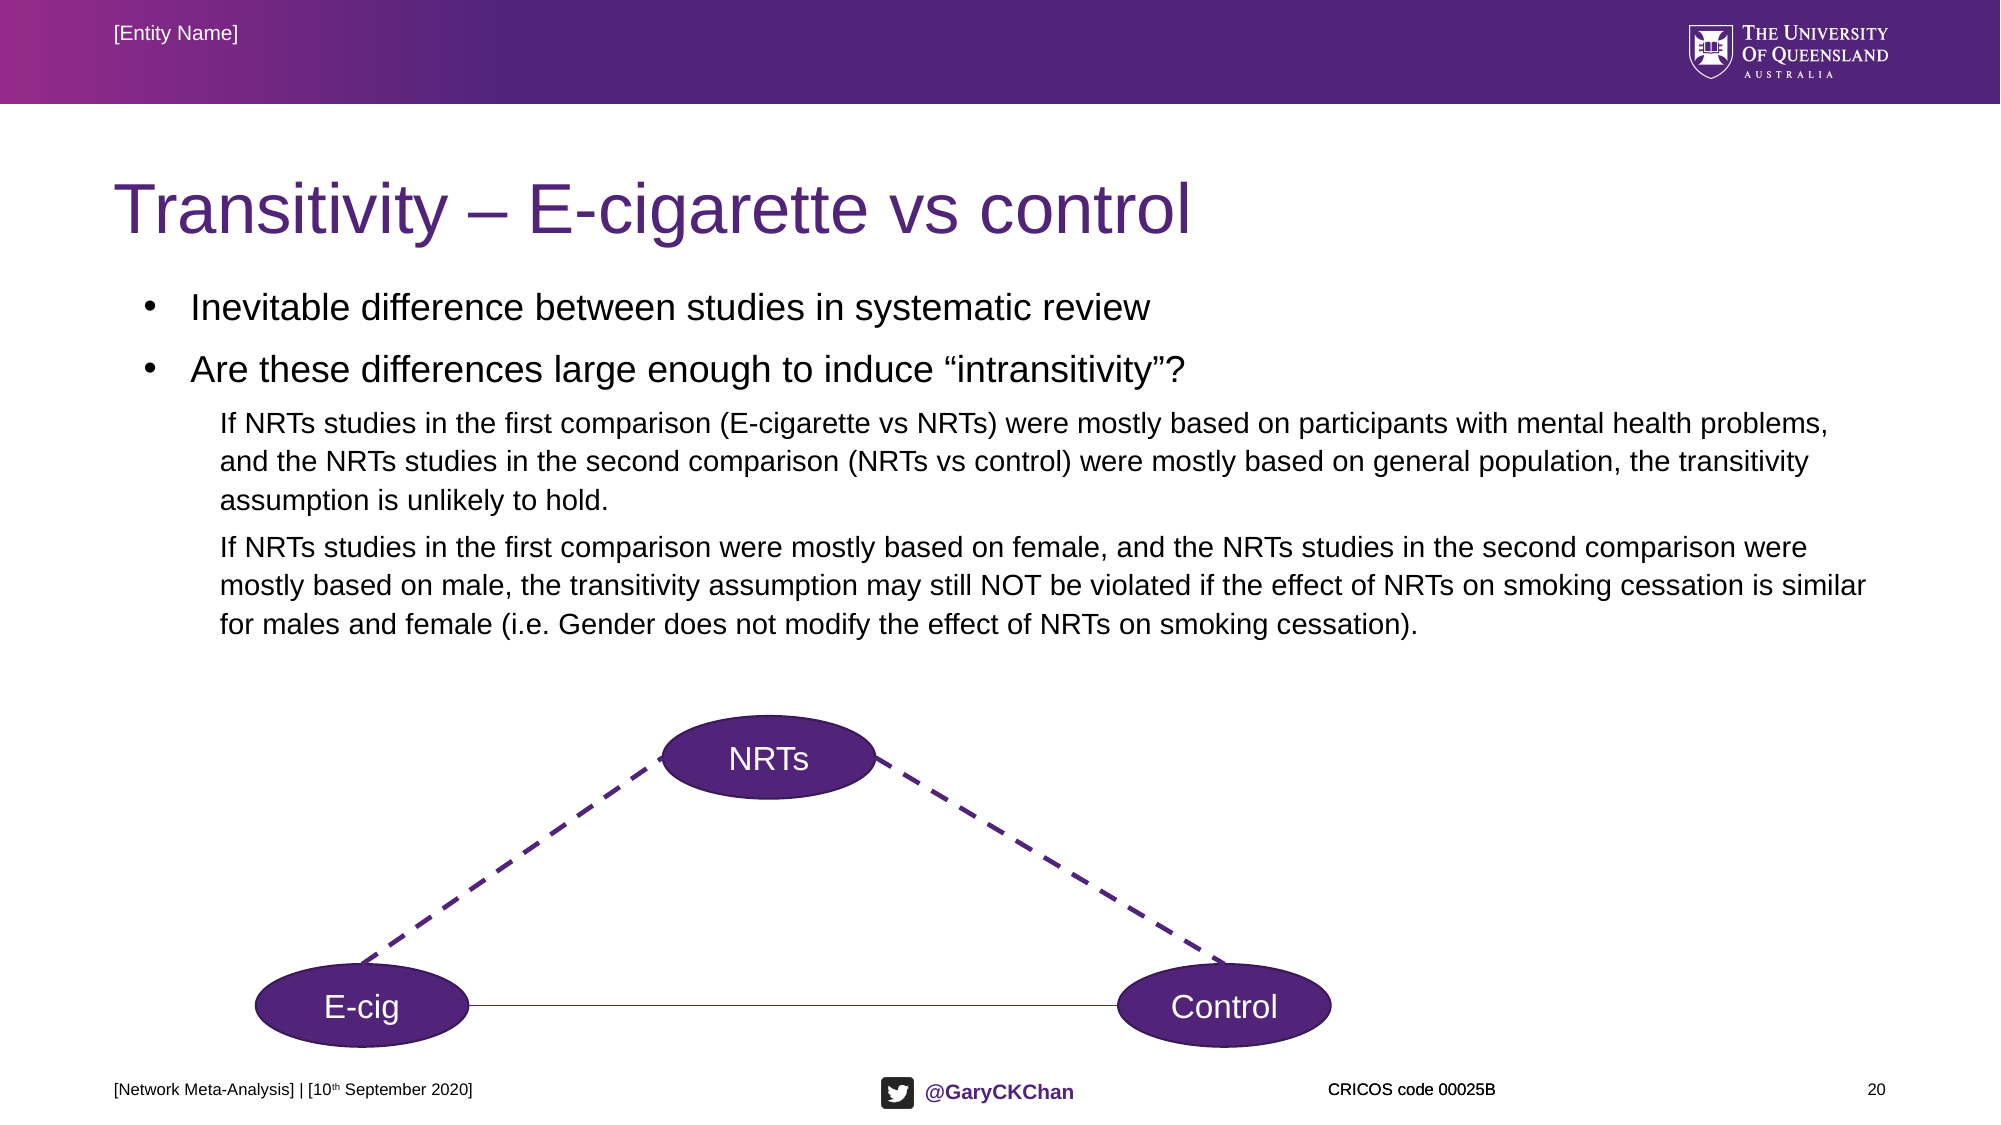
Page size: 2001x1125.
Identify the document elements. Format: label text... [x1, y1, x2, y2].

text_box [875, 757, 1225, 964]
list Inevitable difference between studies in systematic review Are these differences large enough to induce “intransitivity”? If NRTs studies in the first comparison (E-cigarette vs NRTs) were mostly based on participants with mental health problems, and the NRTs studies in the second comparison (NRTs vs control) were mostly based on general population, the transitivity assumption is unlikely to hold. If NRTs studies in the first comparison were mostly based on female, and the NRTs studies in the second comparison were mostly based on male, the transitivity assumption may still NOT be violated if the effect of NRTs on smoking cessation is similar for males and female (i.e. Gender does not modify the effect of NRTs on smoking cessation). [114, 278, 1886, 1035]
picture [881, 1077, 914, 1109]
footer [Network Meta-Analysis] | [10th September 2020] [114, 1069, 666, 1109]
text_box Control [1117, 963, 1332, 1048]
slide_number [Entity Name] [114, 24, 670, 65]
text_box NRTs [661, 714, 877, 800]
title Transitivity – E-cigarette vs control [114, 172, 1886, 250]
list @GaryCKChan [721, 1070, 1278, 1110]
text_box E-cig [254, 963, 470, 1048]
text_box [362, 757, 663, 964]
picture [1689, 25, 1888, 79]
slide_number 20 [1838, 1069, 1886, 1109]
